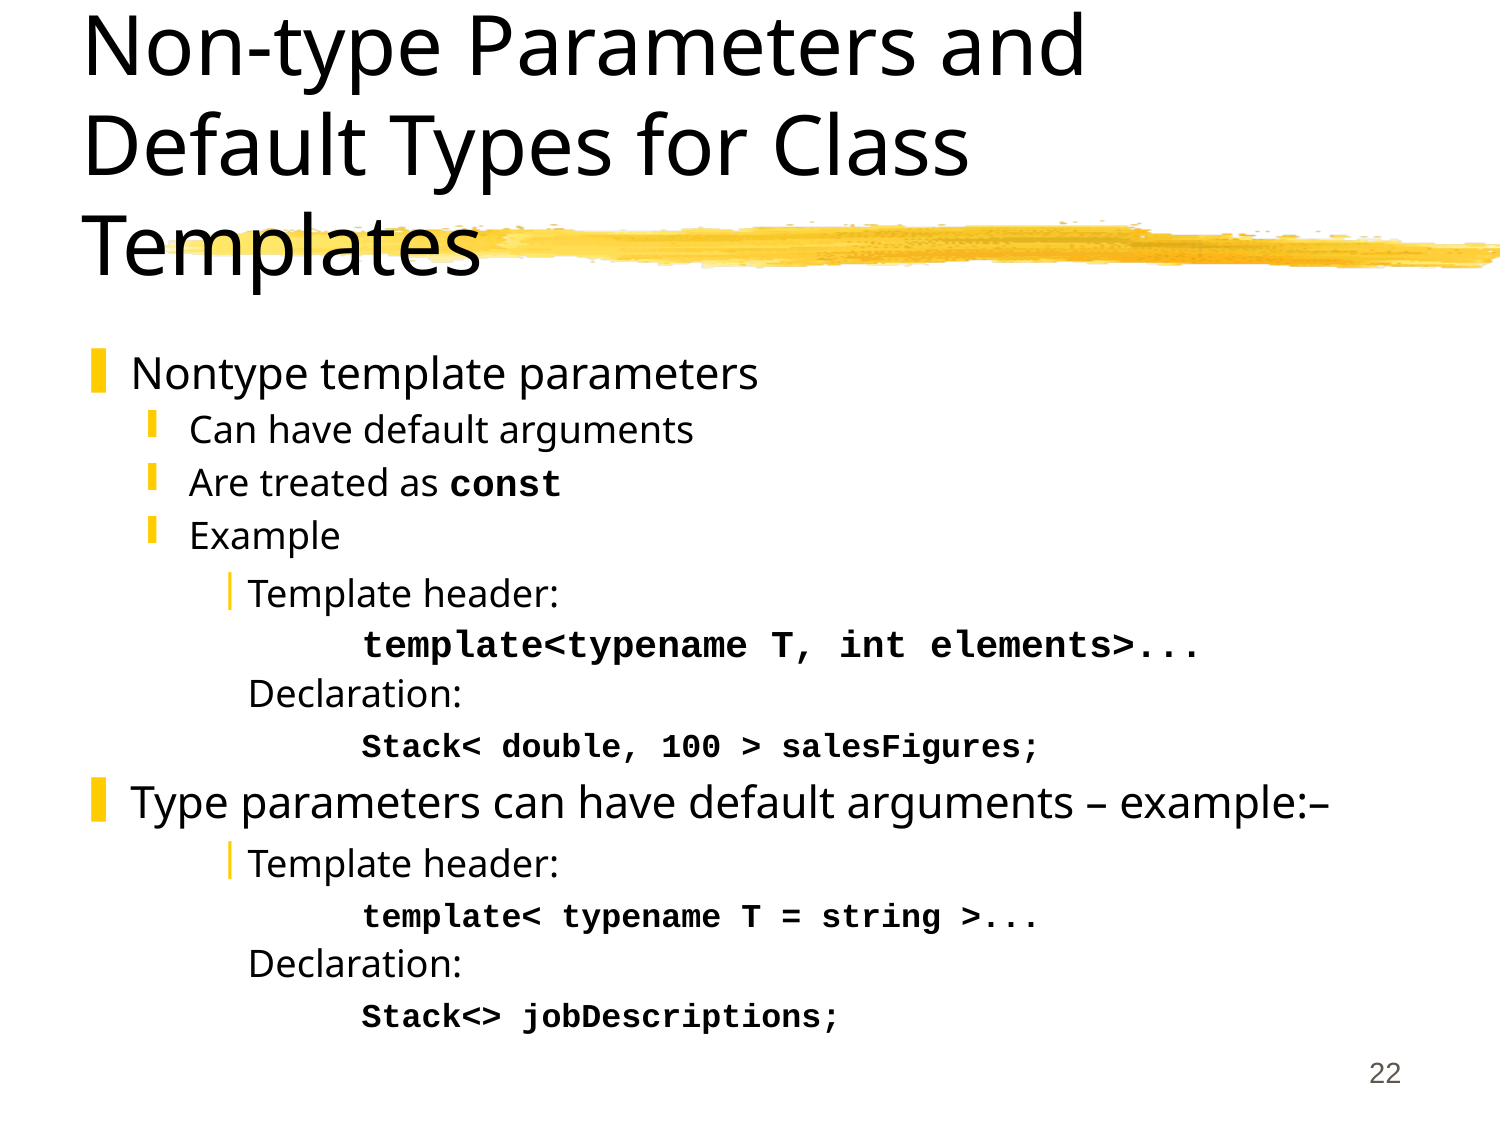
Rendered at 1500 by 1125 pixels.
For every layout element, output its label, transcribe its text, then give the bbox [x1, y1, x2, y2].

picture [1342, 215, 1500, 279]
slide_number 22 [1103, 1021, 1417, 1098]
title Non-type Parameters and Default Types for Class Templates [66, 37, 1342, 300]
list Nontype template parameters Can have default arguments Are treated as const Example Template header: template<typename T, int elements>... Declaration: Stack< double, 100 > salesFigures; Type parameters can have default arguments – example:– Template header: template< typename T = string >... Declaration: Stack<> jobDescriptions; [65, 337, 1361, 1086]
